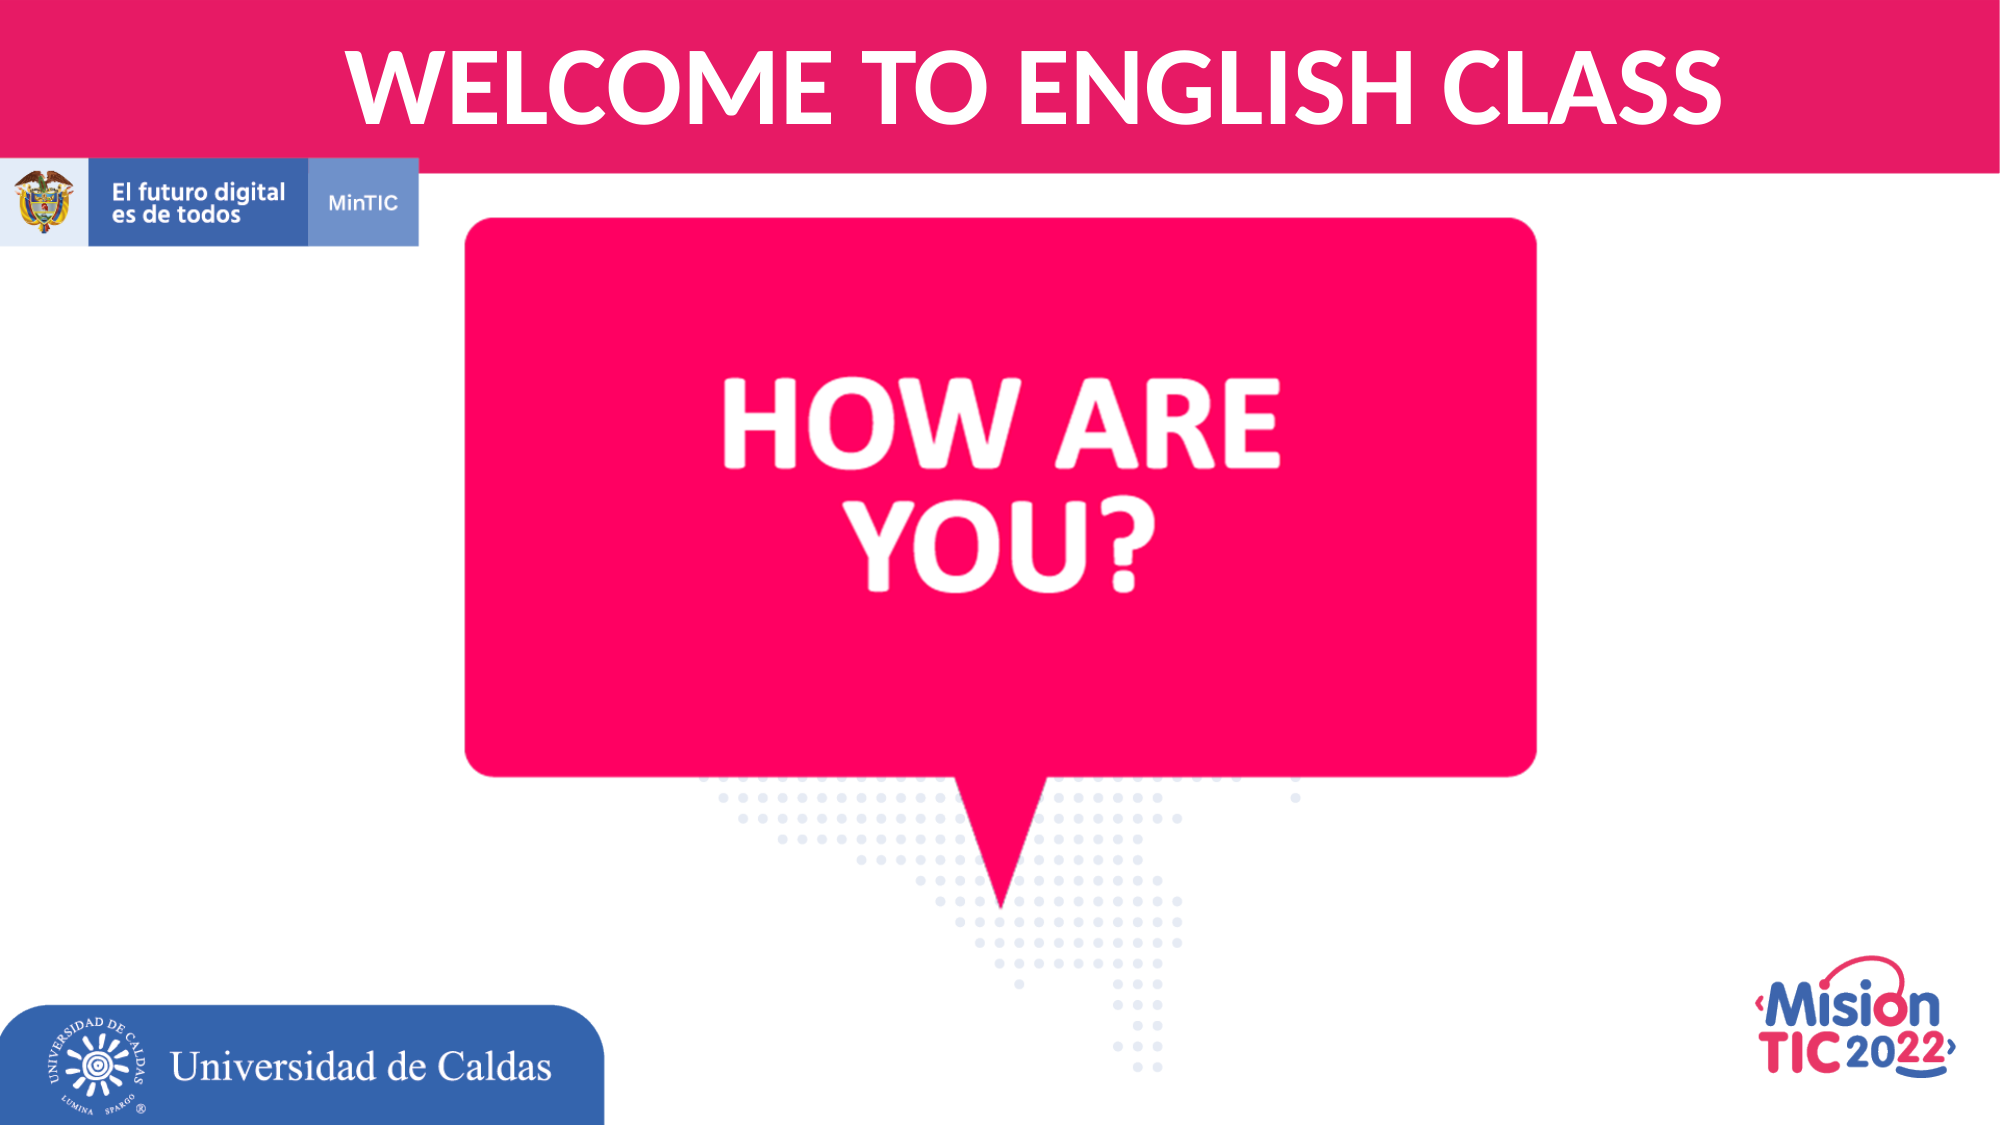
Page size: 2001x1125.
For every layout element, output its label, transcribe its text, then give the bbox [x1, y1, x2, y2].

title WELCOME TO ENGLISH CLASS [289, 23, 1781, 157]
picture [0, 0, 2000, 1125]
